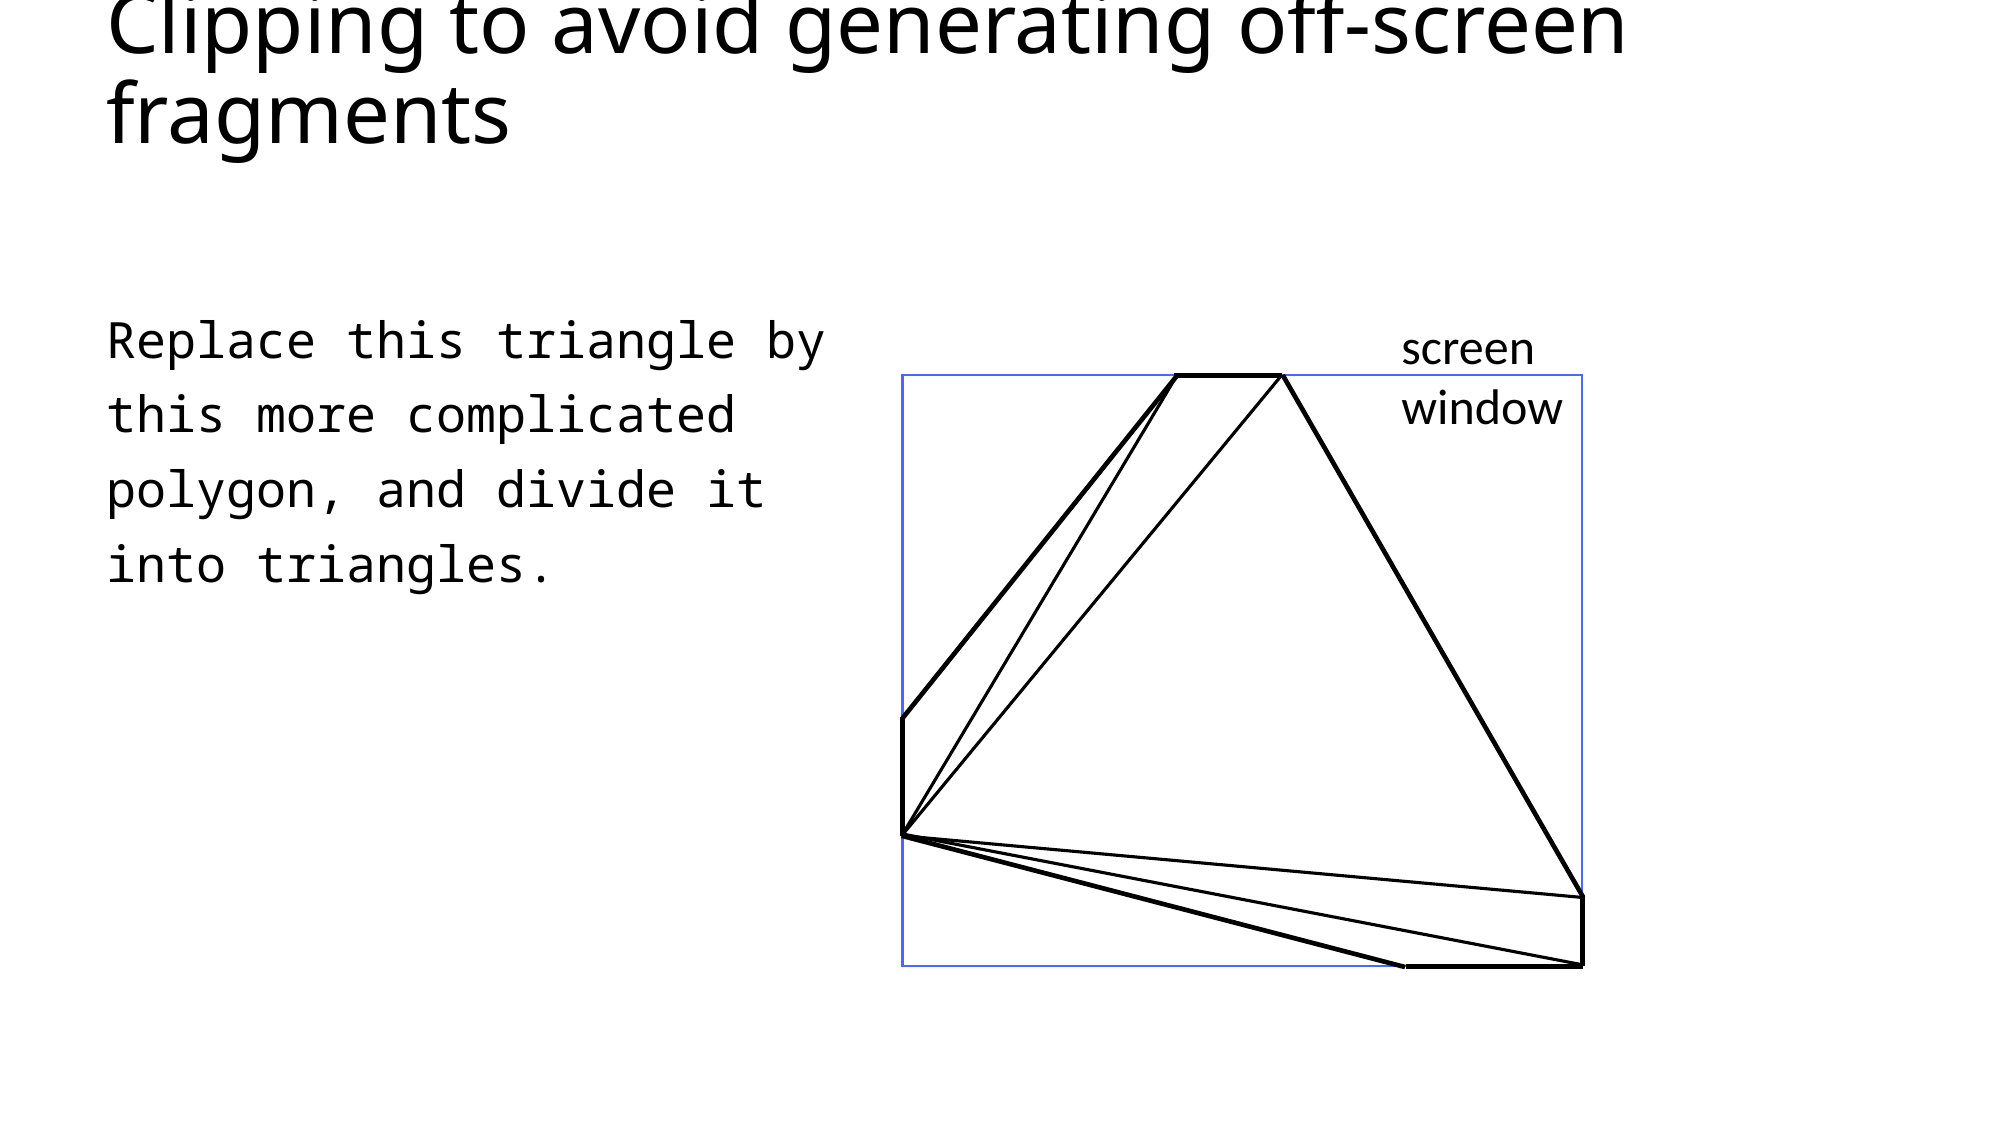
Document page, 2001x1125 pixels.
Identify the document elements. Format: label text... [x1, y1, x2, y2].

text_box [1282, 374, 1584, 834]
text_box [903, 834, 1584, 965]
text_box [901, 836, 1405, 968]
text_box screen window [1386, 307, 1636, 443]
text_box Clipping to avoid generating off-screen fragments [91, 29, 1862, 170]
list Replace this triangle by this more complicated polygon, and divide it into triangles. [91, 307, 1925, 1078]
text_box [901, 374, 1282, 836]
